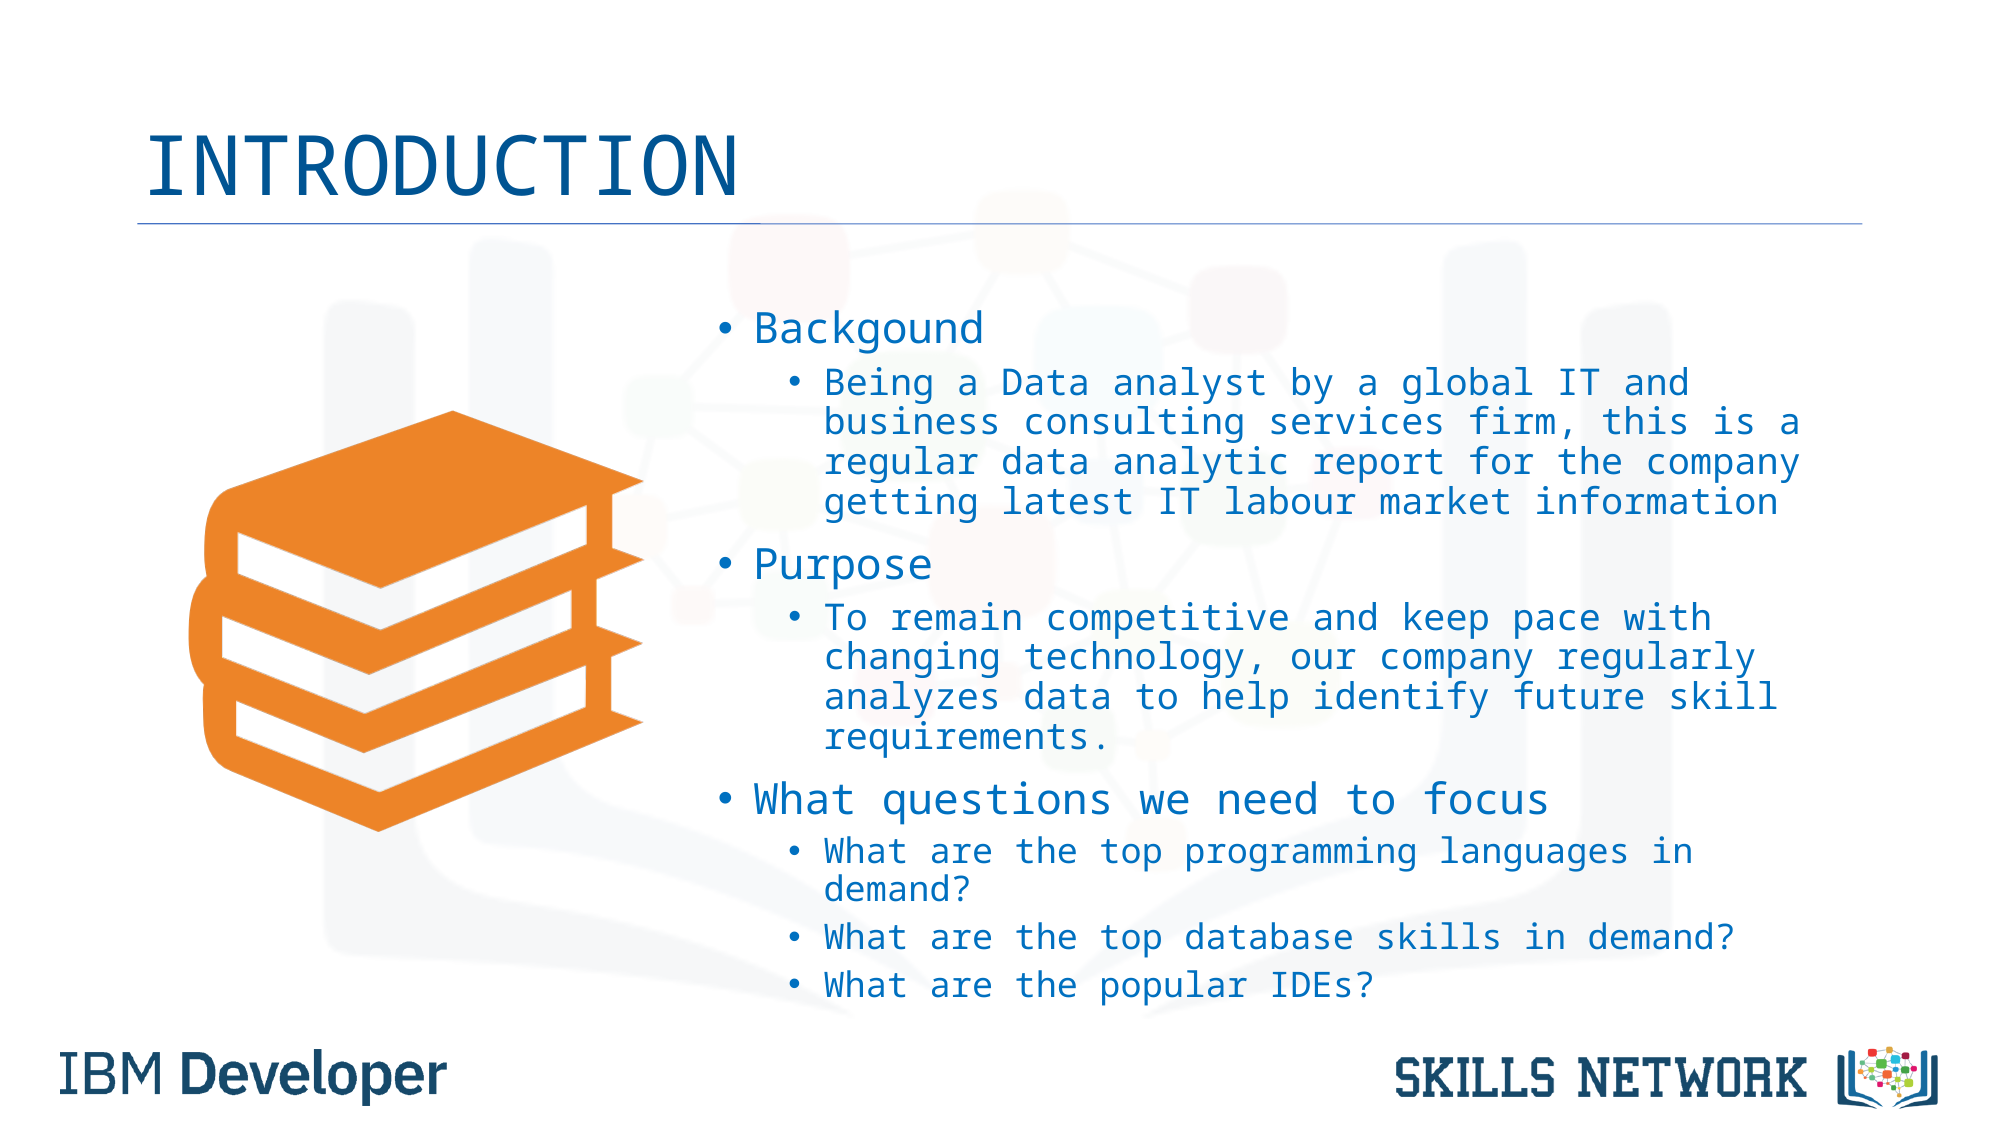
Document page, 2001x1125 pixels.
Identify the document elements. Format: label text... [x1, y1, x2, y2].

picture [1390, 1045, 1945, 1111]
text_box Backgound Being a Data analyst by a global IT and business consulting services firm, this is a regular data analytic report for the company getting latest IT labour market information Purpose To remain competitive and keep pace with changing technology, our company regularly analyzes data to help identify future skill requirements. What questions we need to focus What are the top programming languages in demand? What are the top database skills in demand? What are the popular IDEs? [702, 299, 1863, 1014]
title INTRODUCTION [126, 59, 1381, 278]
picture [55, 1045, 459, 1108]
picture [163, 370, 665, 872]
